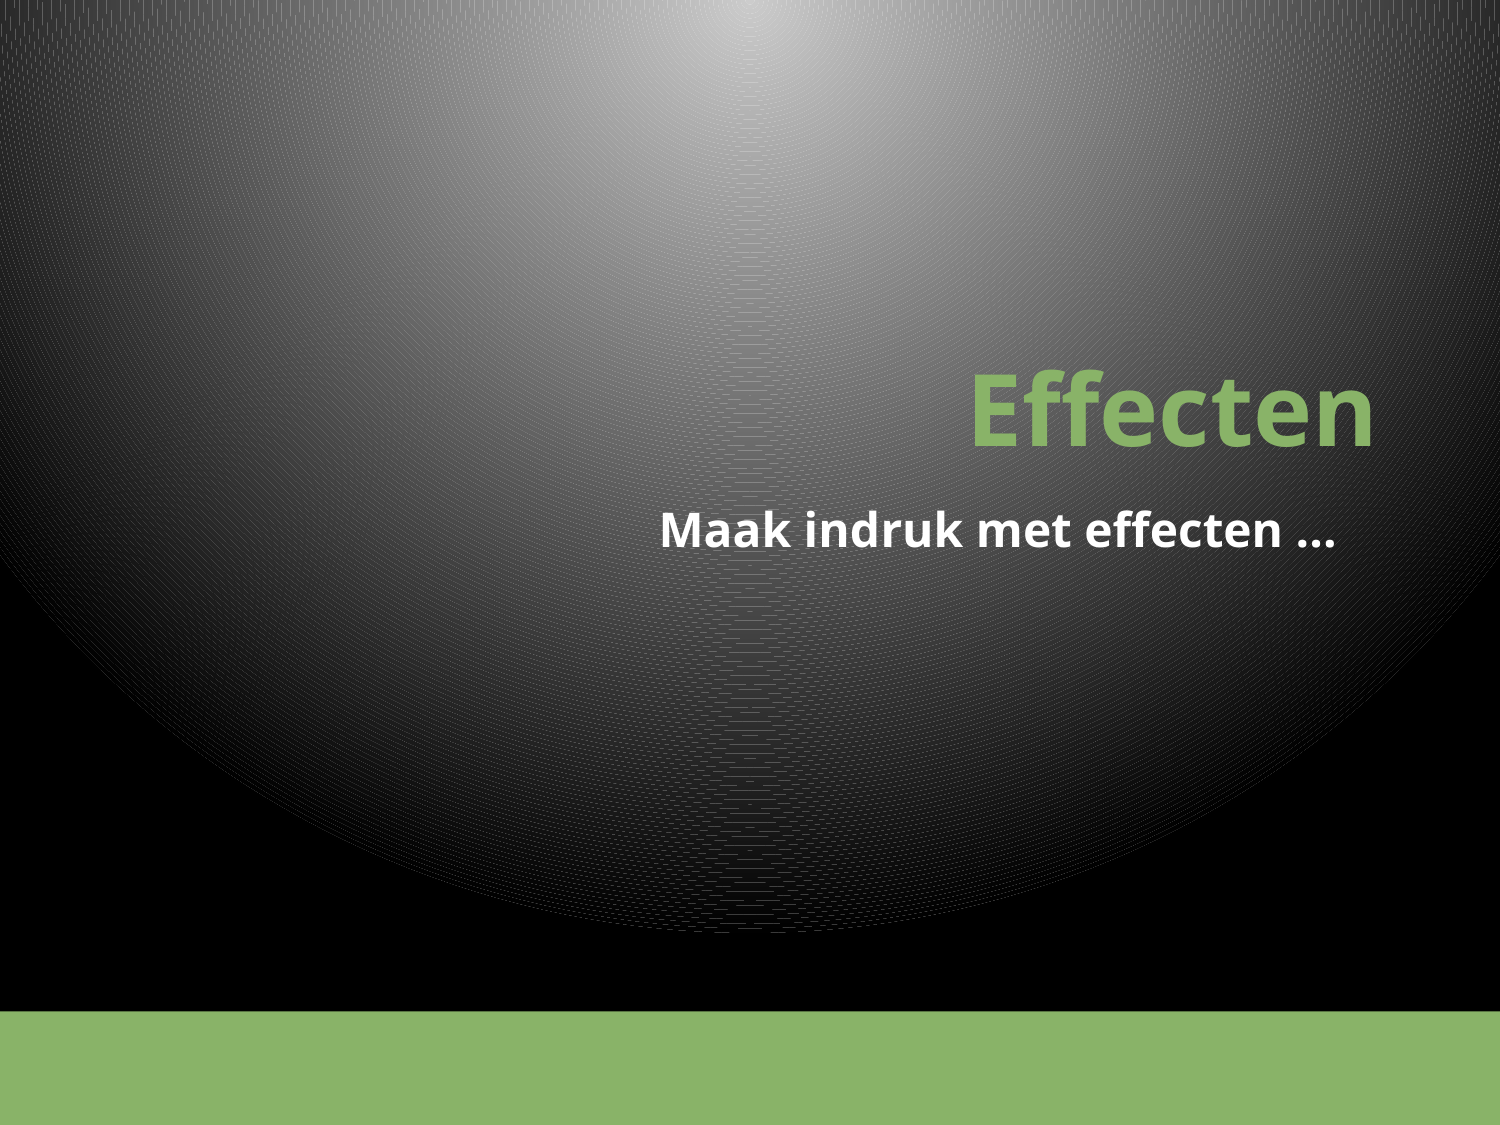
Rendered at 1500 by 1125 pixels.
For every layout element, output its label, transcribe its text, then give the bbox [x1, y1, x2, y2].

title Effecten [118, 173, 1394, 474]
list Maak indruk met effecten ... [643, 480, 1394, 720]
